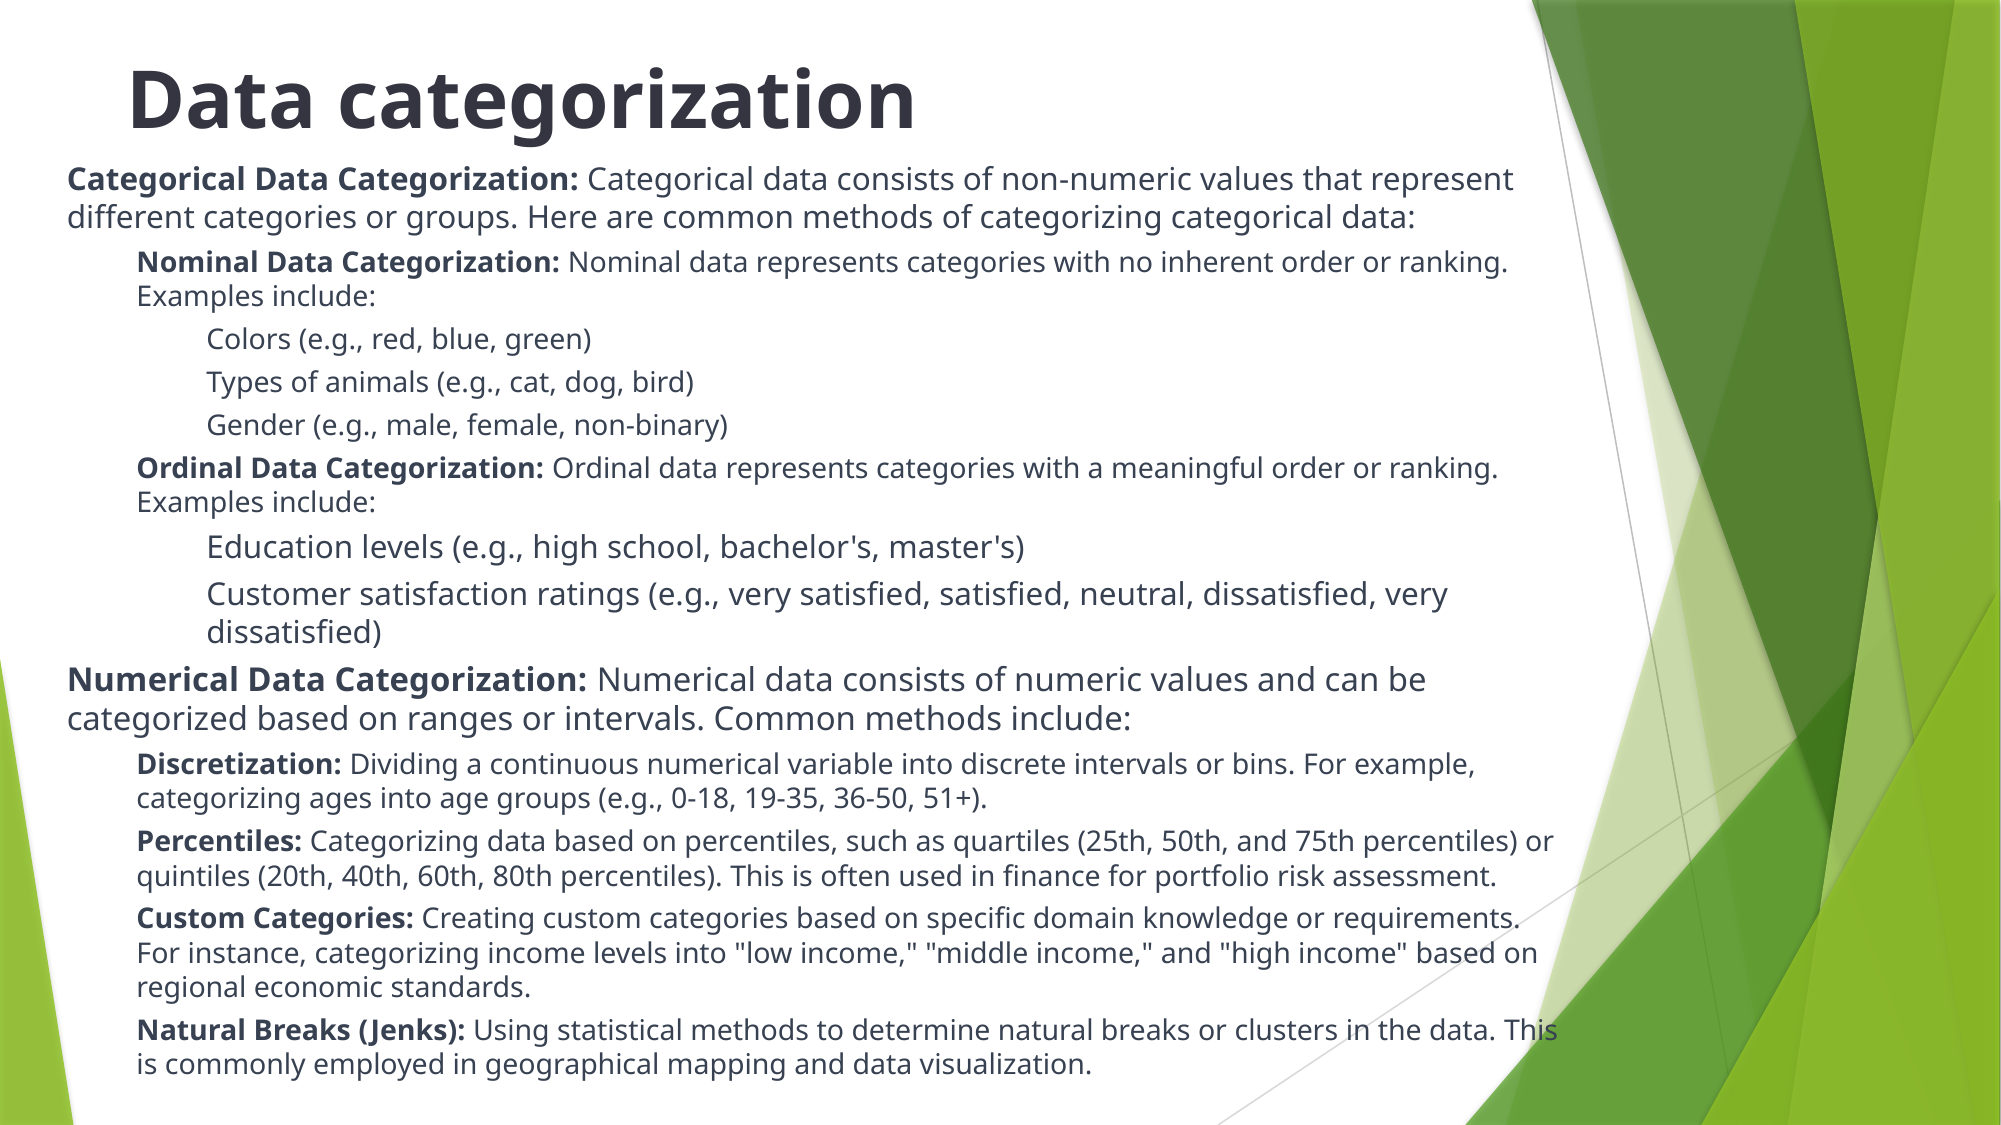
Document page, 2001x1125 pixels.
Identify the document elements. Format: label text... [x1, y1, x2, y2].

title Data categorization [111, 40, 1522, 151]
list Categorical Data Categorization: Categorical data consists of non-numeric values that represent different categories or groups. Here are common methods of categorizing categorical data: Nominal Data Categorization: Nominal data represents categories with no inherent order or ranking. Examples include: Colors (e.g., red, blue, green) Types of animals (e.g., cat, dog, bird) Gender (e.g., male, female, non-binary) Ordinal Data Categorization: Ordinal data represents categories with a meaningful order or ranking. Examples include: Education levels (e.g., high school, bachelor's, master's) Customer satisfaction ratings (e.g., very satisfied, satisfied, neutral, dissatisfied, very dissatisfied) Numerical Data Categorization: Numerical data consists of numeric values and can be categorized based on ranges or intervals. Common methods include: Discretization: Dividing a continuous numerical variable into discrete intervals or bins. For example, categorizing ages into age groups (e.g., 0-18, 19-35, 36-50, 51+). Percentiles: Categorizing data based on percentiles, such as quartiles (25th, 50th, and 75th percentiles) or quintiles (20th, 40th, 60th, 80th percentiles). This is often used in finance for portfolio risk assessment. Custom Categories: Creating custom categories based on specific domain knowledge or requirements. For instance, categorizing income levels into "low income," "middle income," and "high income" based on regional economic standards. Natural Breaks (Jenks): Using statistical methods to determine natural breaks or clusters in the data. This is commonly employed in geographical mapping and data visualization. [51, 151, 1589, 1104]
